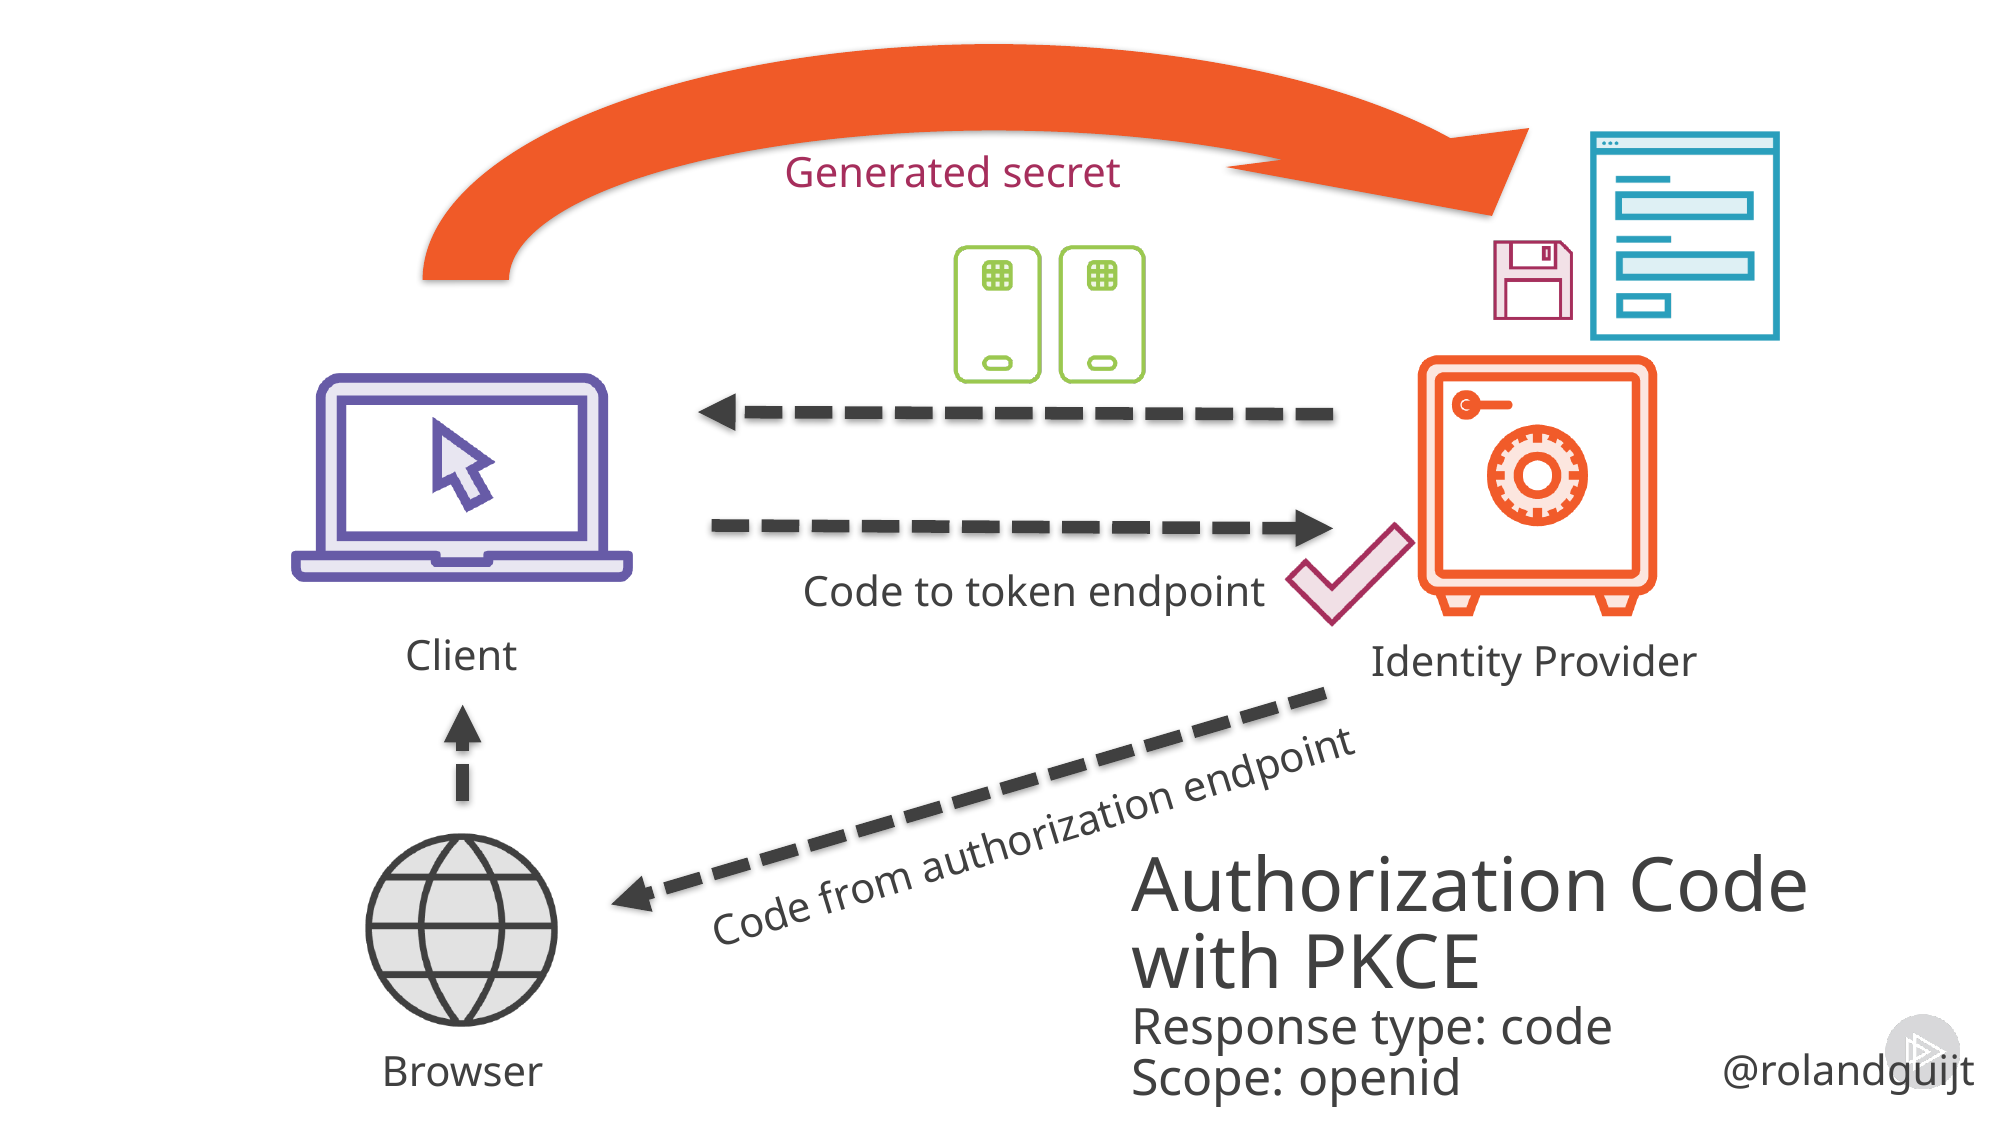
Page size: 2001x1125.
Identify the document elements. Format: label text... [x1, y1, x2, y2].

text_box Generated secret [769, 138, 1368, 203]
picture [1586, 127, 1784, 346]
picture [1055, 242, 1149, 386]
text_box [420, 42, 1532, 283]
picture [951, 242, 1044, 386]
text_box Code from authorization endpoint [1329, 700, 1377, 777]
text_box Code from authorization endpoint [691, 913, 886, 968]
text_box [711, 525, 1275, 529]
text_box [697, 411, 1334, 415]
text_box Browser [366, 1039, 559, 1102]
picture [1490, 238, 1575, 323]
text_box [610, 692, 1326, 905]
text_box Authorization Code with PKCE Response type: code Scope: openid [1131, 843, 2000, 915]
text_box Identity Provider [1356, 627, 1713, 693]
text_box Client [390, 621, 533, 687]
picture [360, 829, 562, 1031]
text_box @rolandguijt [1707, 1036, 1991, 1102]
picture [1280, 350, 1663, 630]
picture [285, 367, 639, 589]
text_box Code to token endpoint [788, 557, 1275, 622]
